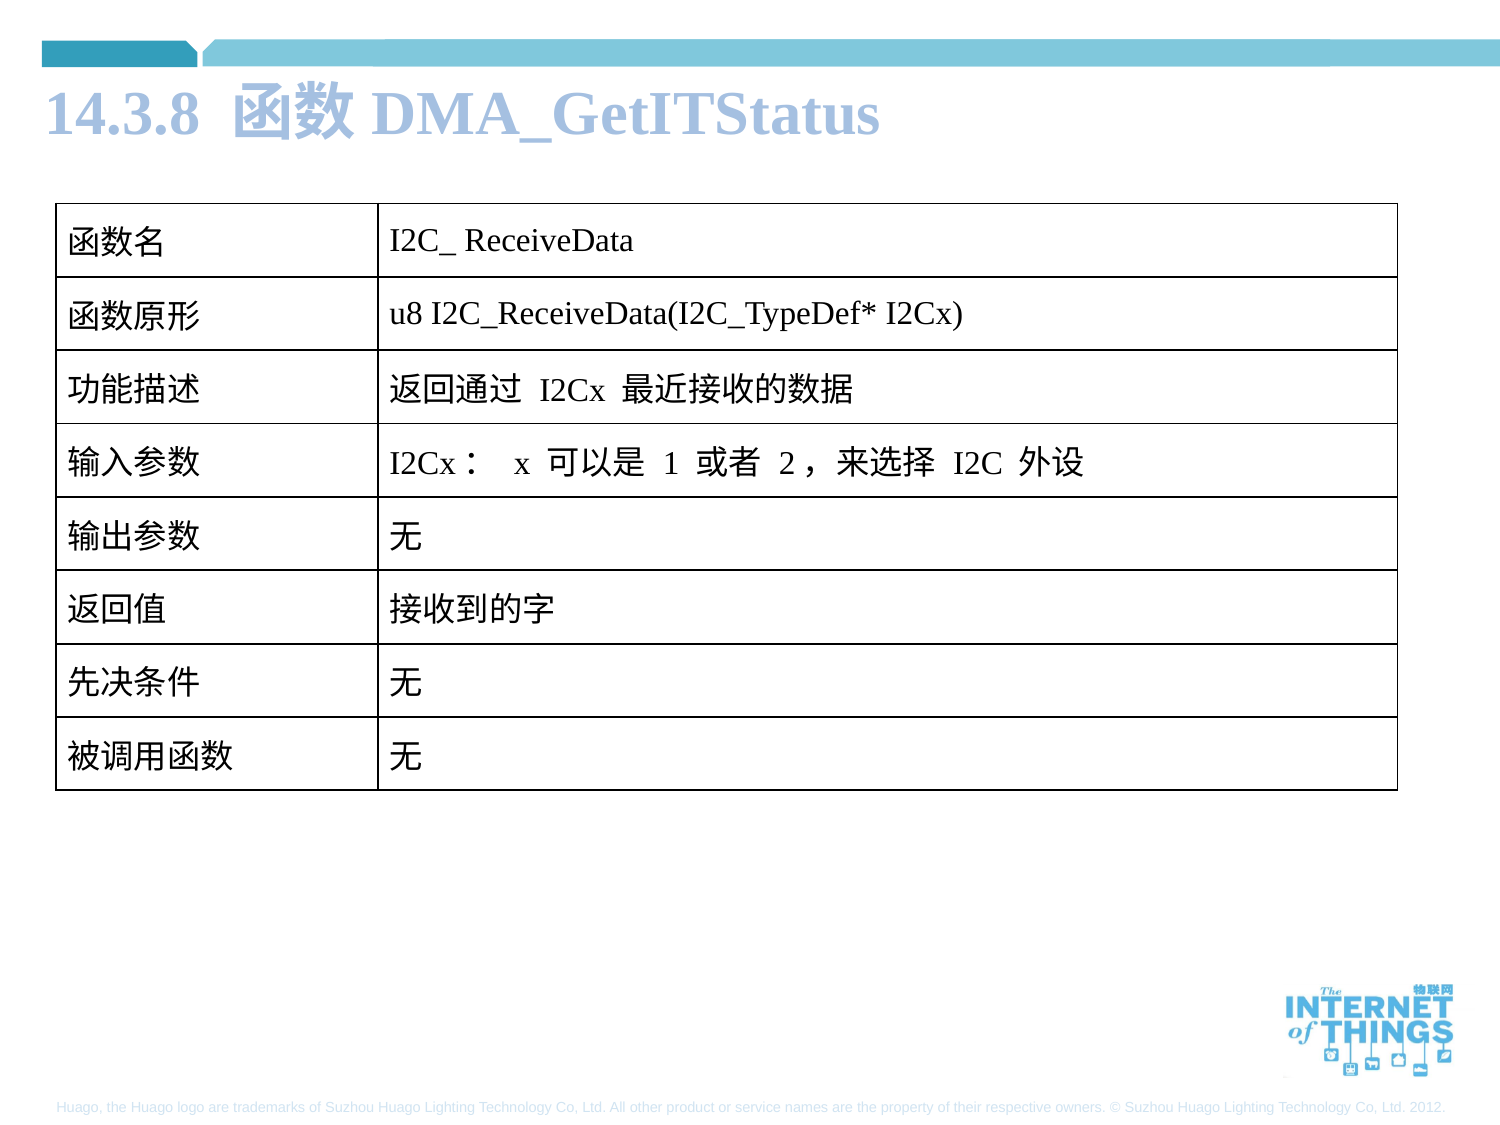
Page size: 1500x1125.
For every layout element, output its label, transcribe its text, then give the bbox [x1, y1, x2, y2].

table_cell 输入参数 [57, 424, 377, 496]
table_cell 无 [379, 498, 1397, 569]
table_cell 无 [379, 718, 1397, 789]
table_header I2C_ ReceiveData [379, 204, 1397, 276]
picture [1283, 984, 1475, 1078]
table_cell 返回通过 I2Cx 最近接收的数据 [379, 351, 1397, 423]
table_cell 返回值 [57, 571, 377, 643]
table_cell I2Cx： x 可以是 1 或者 2，来选择 I2C 外设 [379, 424, 1397, 496]
table_cell 被调用函数 [57, 718, 377, 789]
table_cell 功能描述 [57, 351, 377, 423]
text_box 14.3.8 函数DMA_GetITStatus [29, 64, 1255, 154]
table_cell 先决条件 [57, 645, 377, 716]
table_cell 无 [379, 645, 1397, 716]
table_cell 接收到的字 [379, 571, 1397, 643]
table_cell u8 I2C_ReceiveData(I2C_TypeDef* I2Cx) [379, 278, 1397, 349]
table_cell 输出参数 [57, 498, 377, 569]
table_header 函数名 [57, 204, 377, 276]
table_cell 函数原形 [57, 278, 377, 349]
